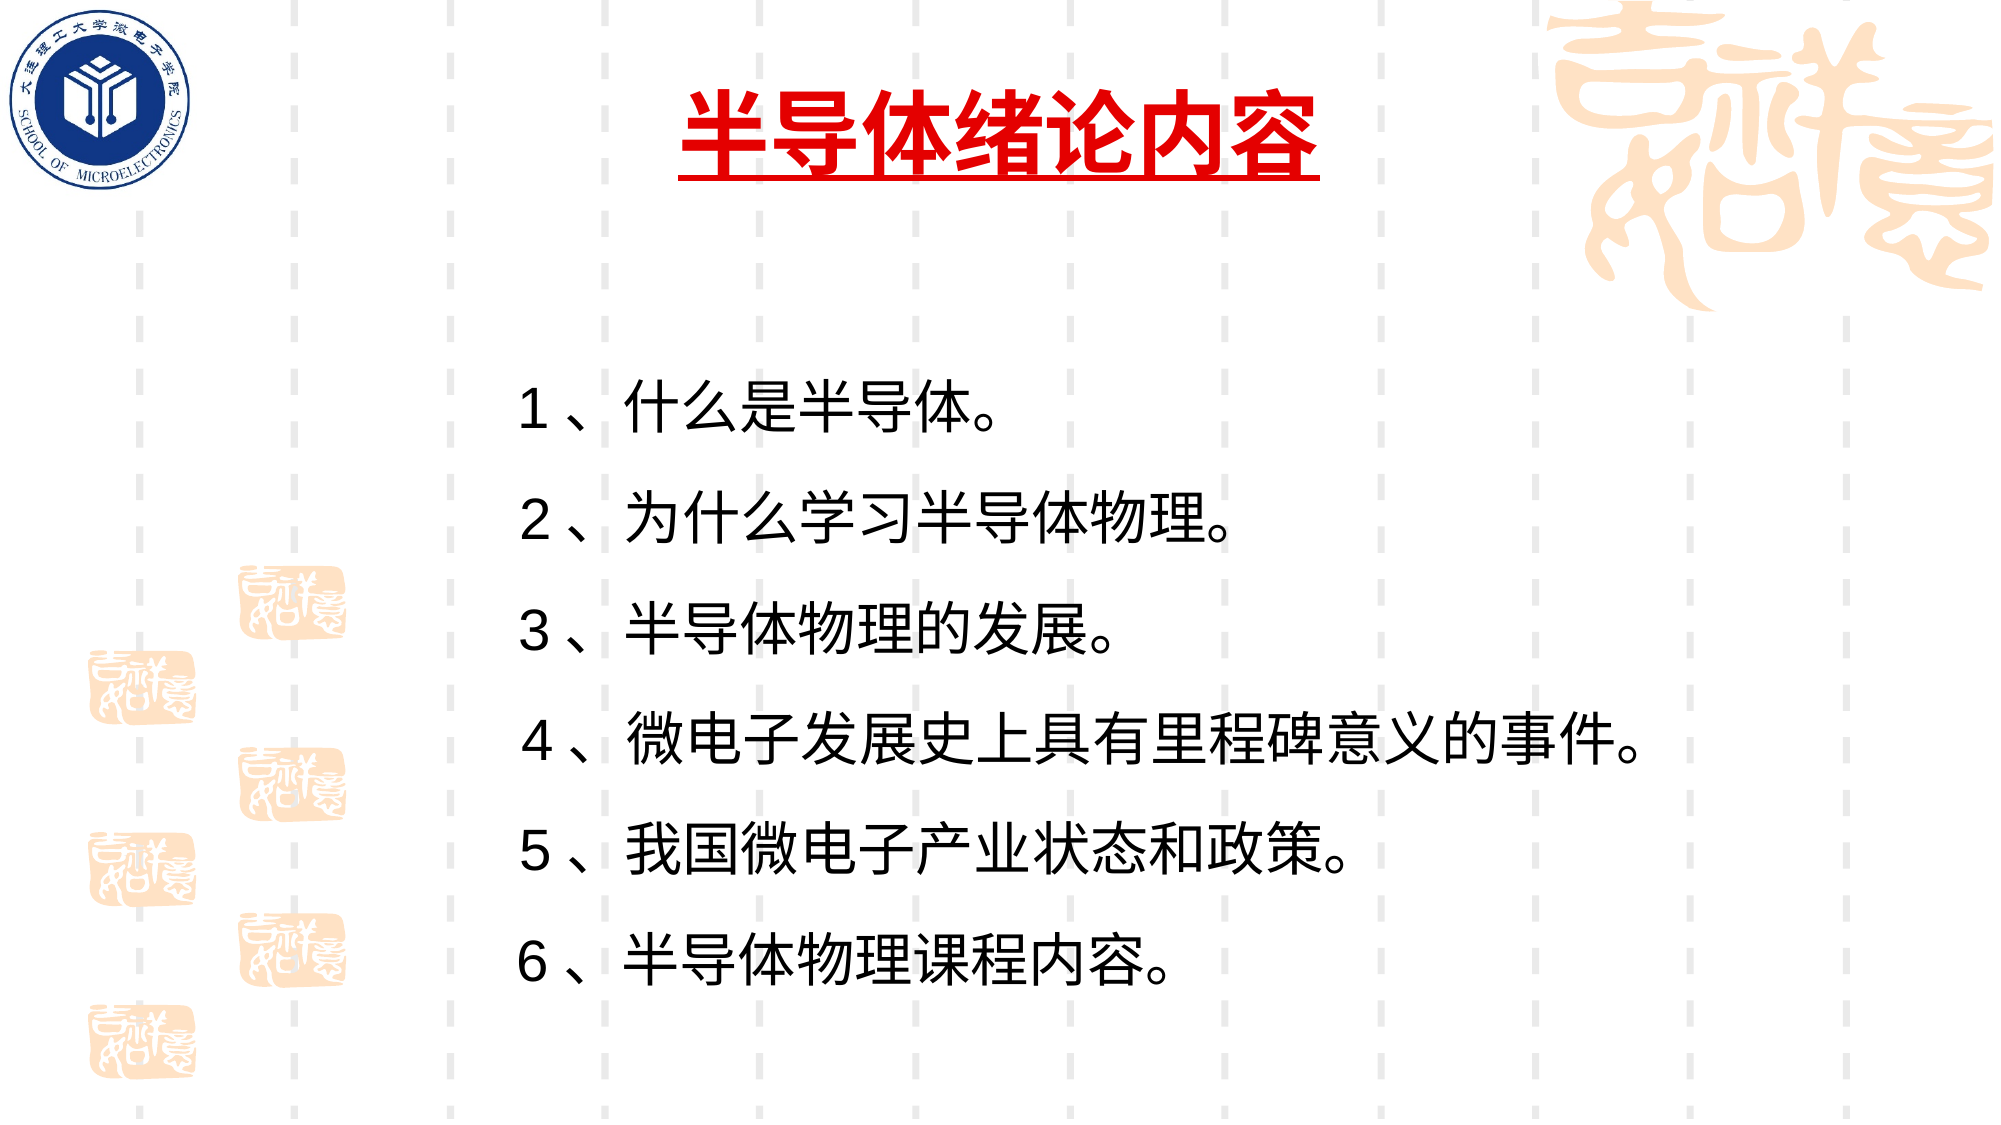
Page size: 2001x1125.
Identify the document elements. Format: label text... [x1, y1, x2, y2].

picture [0, 0, 200, 200]
text_box 1、什么是半导体。 [503, 363, 1045, 448]
text_box 3、半导体物理的发展。 [503, 584, 1163, 669]
text_box 2、为什么学习半导体物理。 [504, 473, 1280, 559]
text_box 5、我国微电子产业状态和政策。 [504, 805, 1397, 890]
text_box 6、半导体物理课程内容。 [501, 915, 1219, 1001]
text_box 4、微电子发展史上具有里程碑意义的事件。 [506, 694, 1690, 780]
title 半导体绪论内容 [65, 37, 1934, 225]
